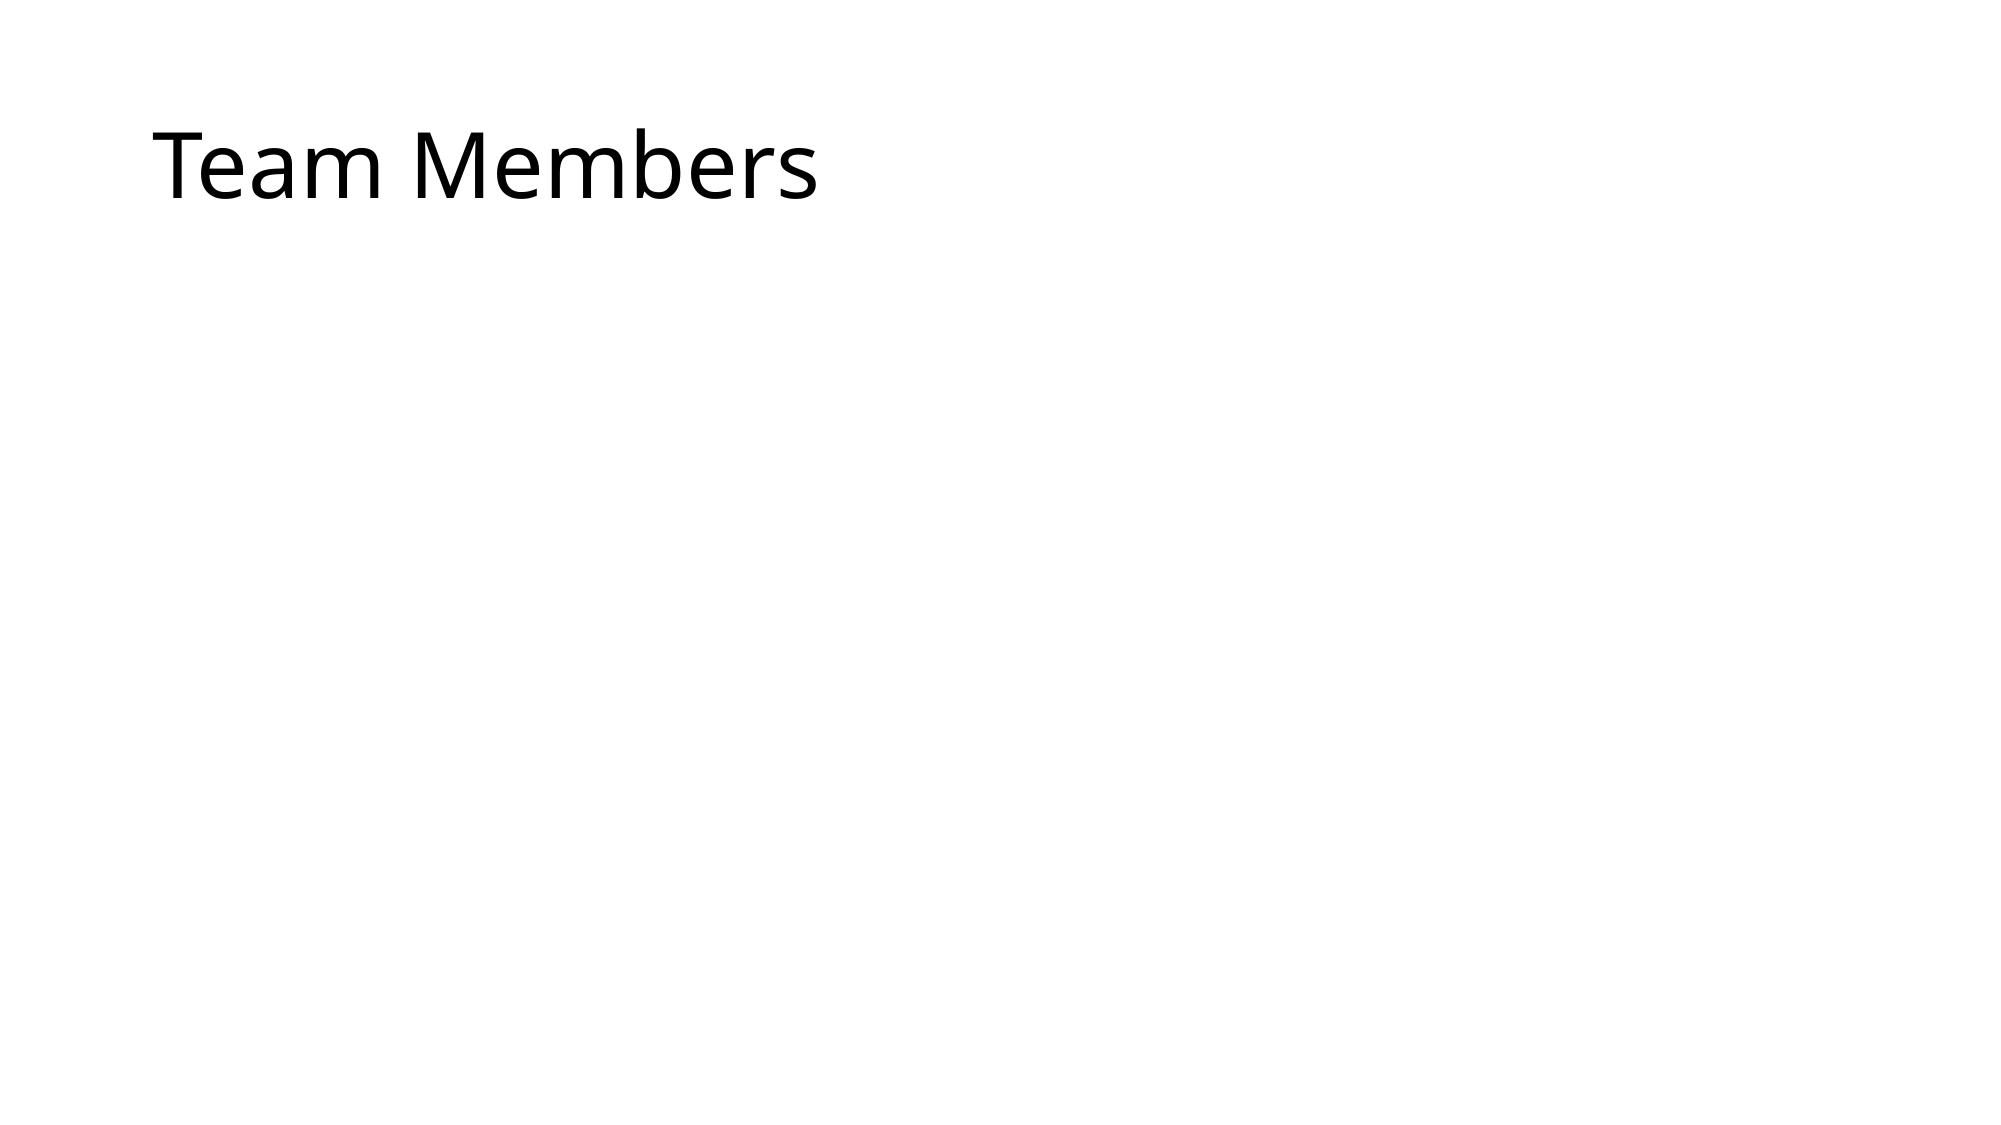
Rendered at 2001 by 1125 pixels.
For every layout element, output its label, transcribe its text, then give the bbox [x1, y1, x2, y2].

title Team Members [137, 59, 1863, 278]
